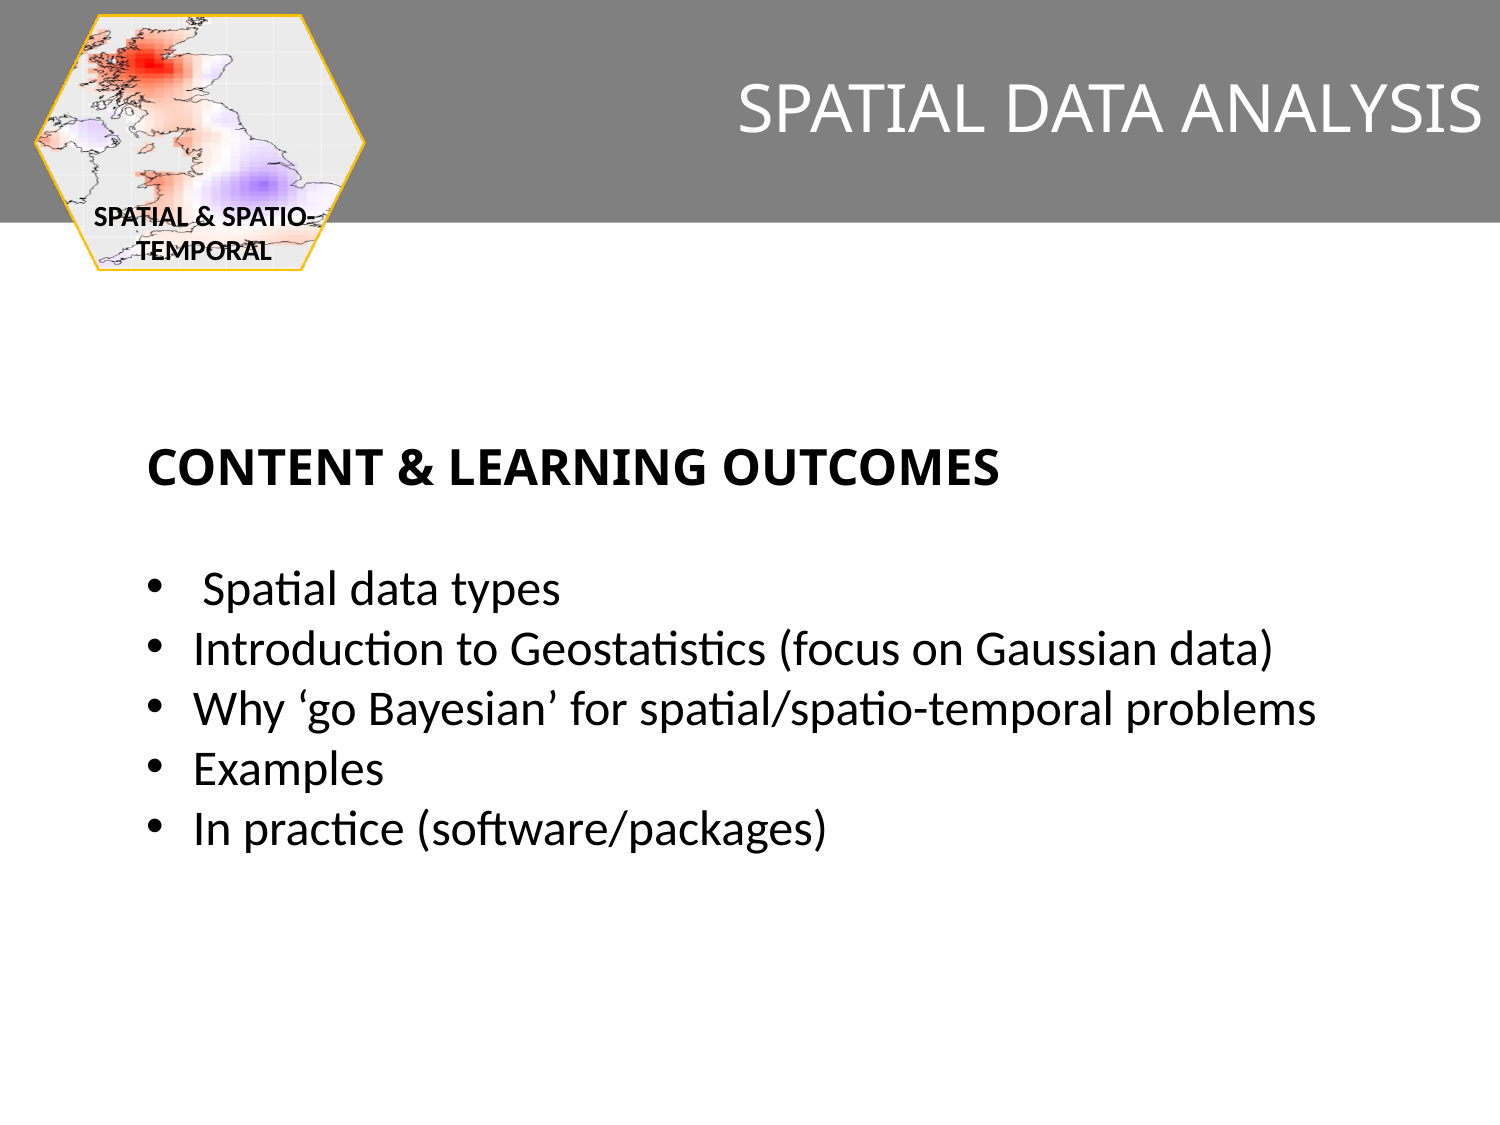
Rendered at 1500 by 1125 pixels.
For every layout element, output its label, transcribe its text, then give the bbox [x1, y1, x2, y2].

text_box SPATIAL & SPATIO-TEMPORAL [74, 271, 334, 275]
picture [33, 14, 366, 271]
title SPATIAL DATA ANALYSIS [0, 0, 1500, 223]
text_box CONTENT & Learning outcomes Spatial data types Introduction to Geostatistics (focus on Gaussian data) Why ‘go Bayesian’ for spatial/spatio-temporal problems Examples In practice (software/packages) [131, 428, 1404, 864]
